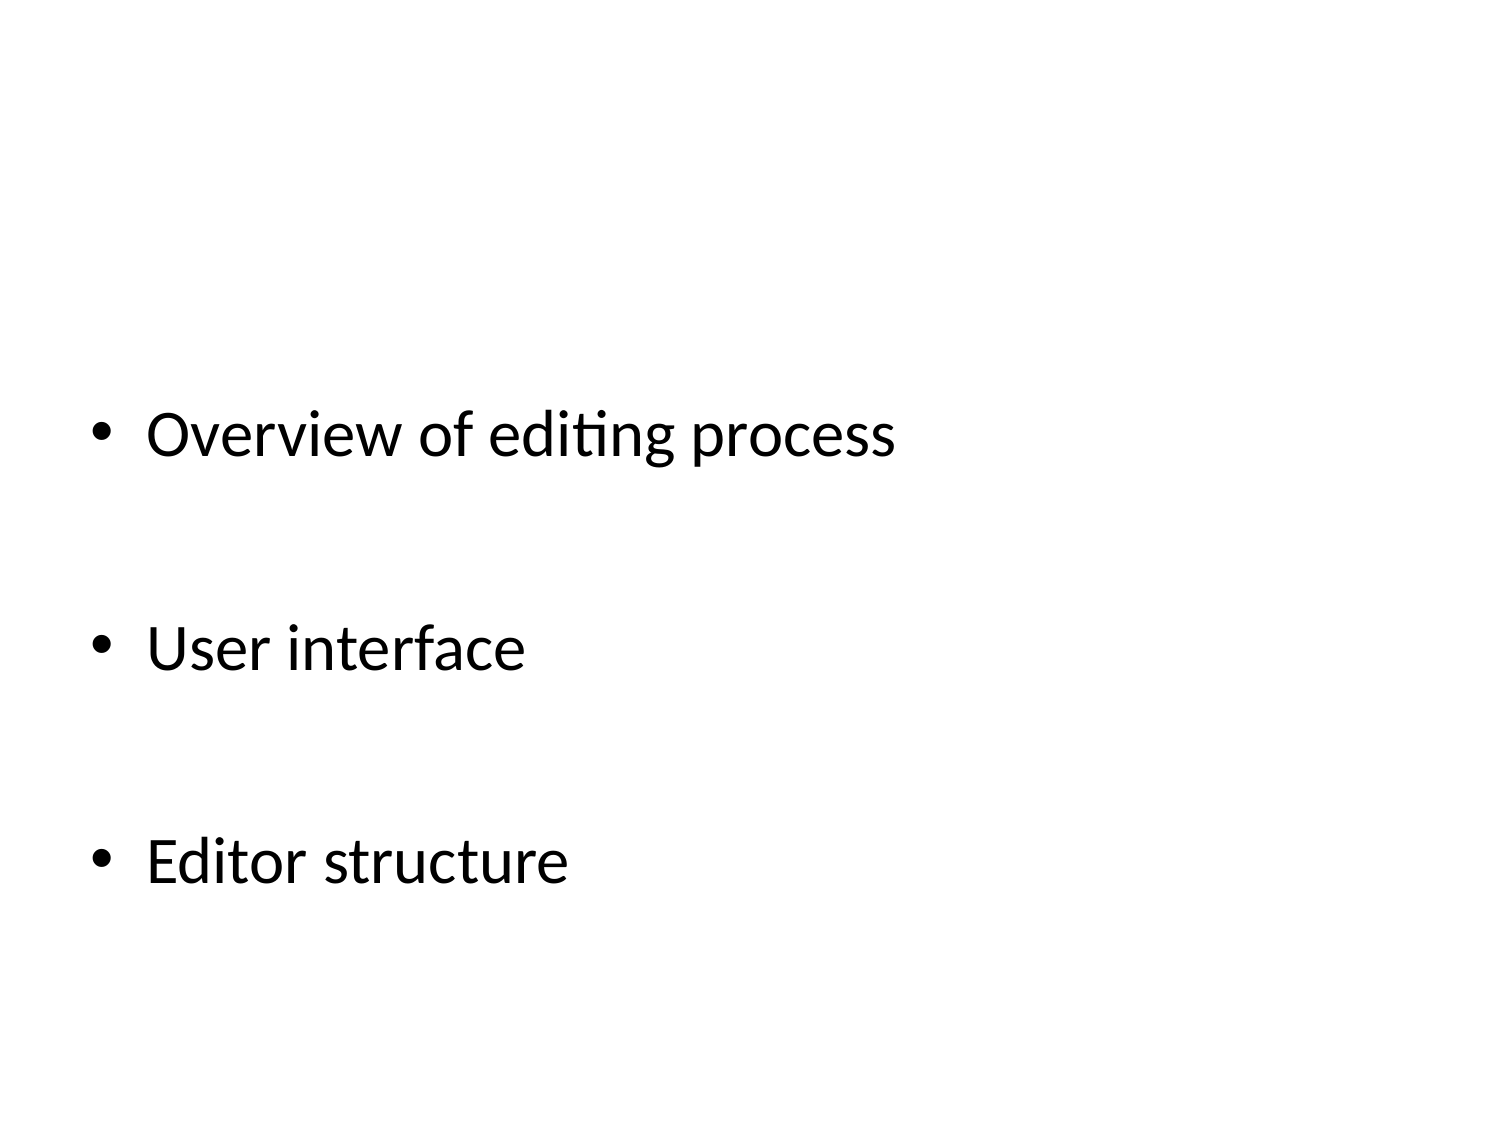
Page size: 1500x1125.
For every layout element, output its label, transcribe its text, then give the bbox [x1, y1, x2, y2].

list Overview of editing process User interface Editor structure [75, 262, 1425, 1005]
